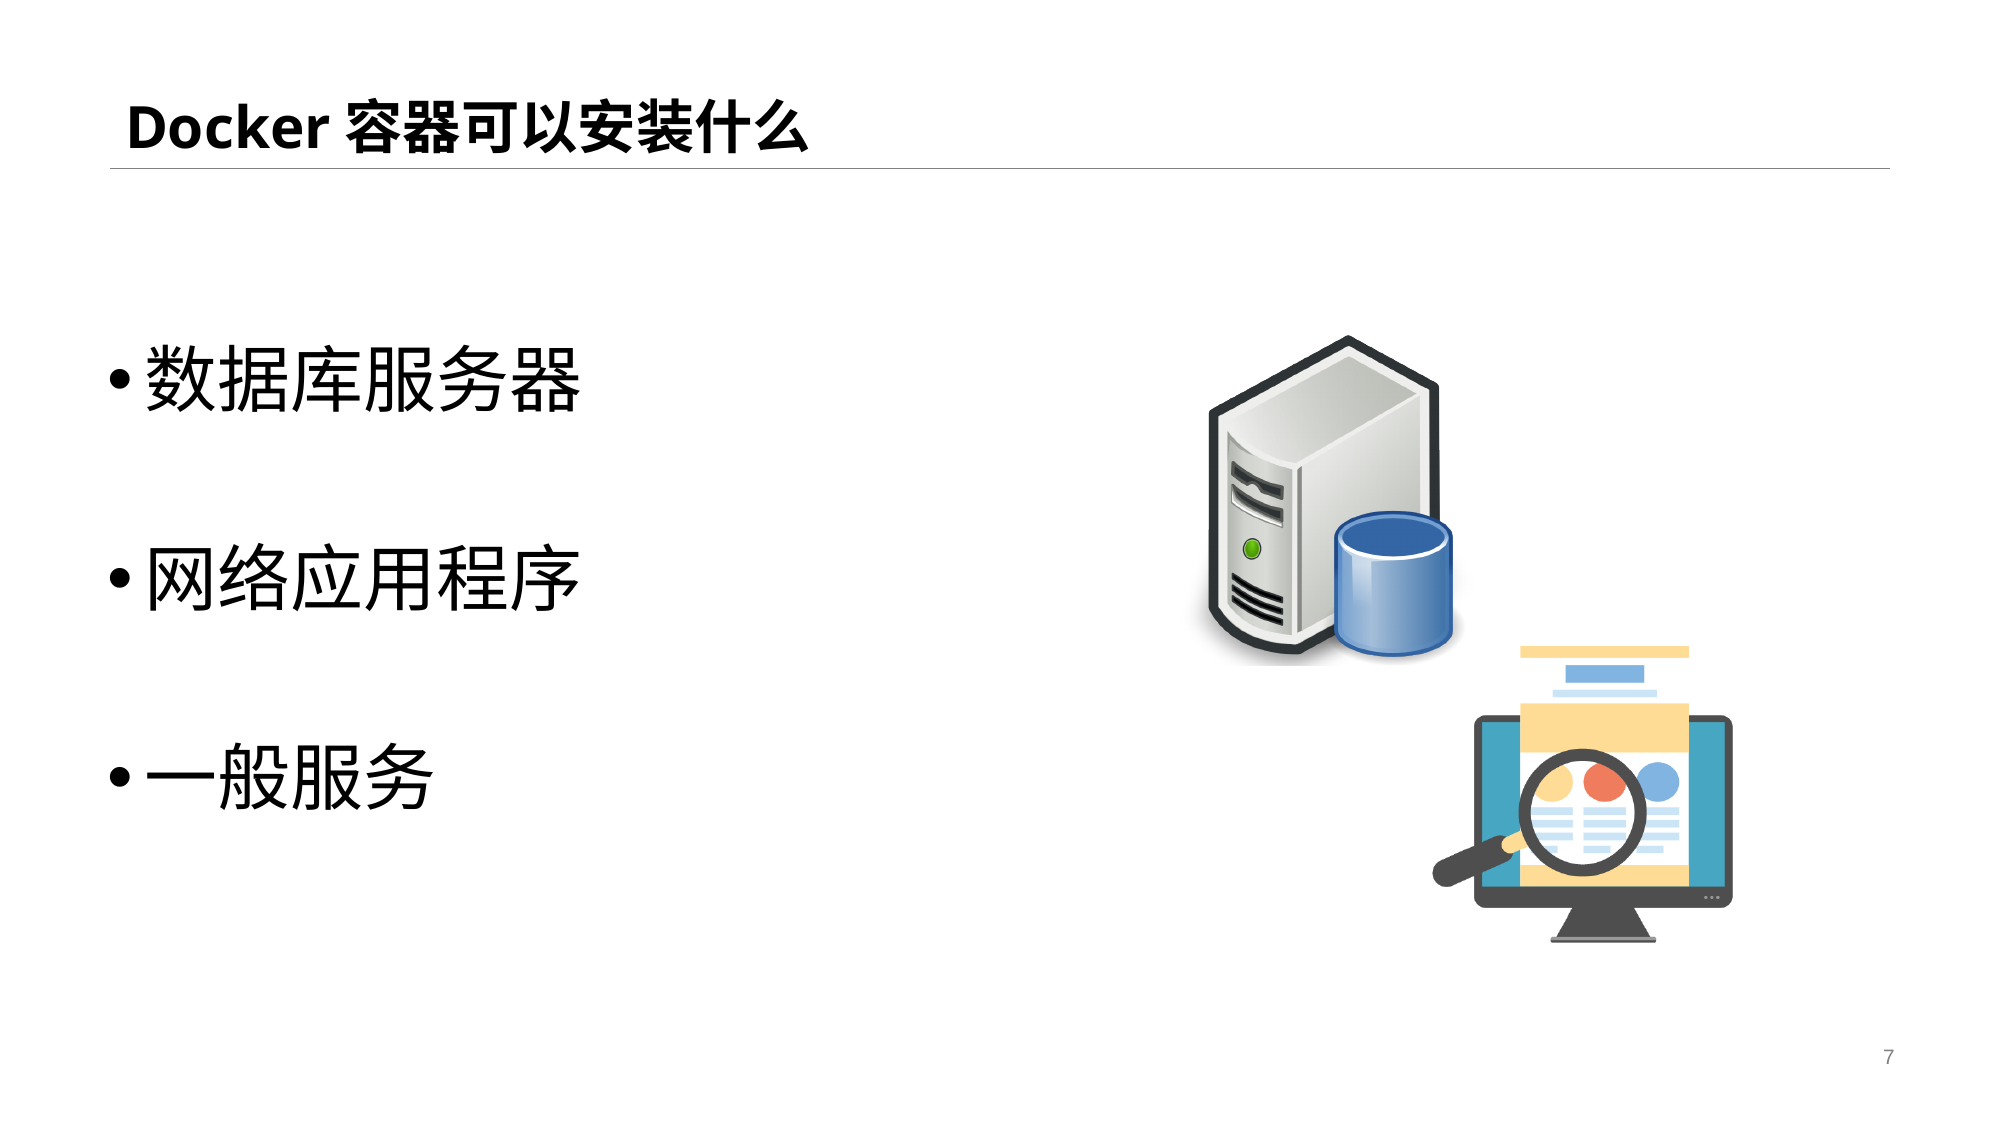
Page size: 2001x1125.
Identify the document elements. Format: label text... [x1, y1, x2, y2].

picture [1161, 335, 1797, 954]
title Docker容器可以安装什么 [109, 0, 1890, 169]
list 数据库服务器 网络应用程序 一般服务 [92, 335, 1910, 1038]
slide_number 7 [1459, 1026, 1910, 1087]
